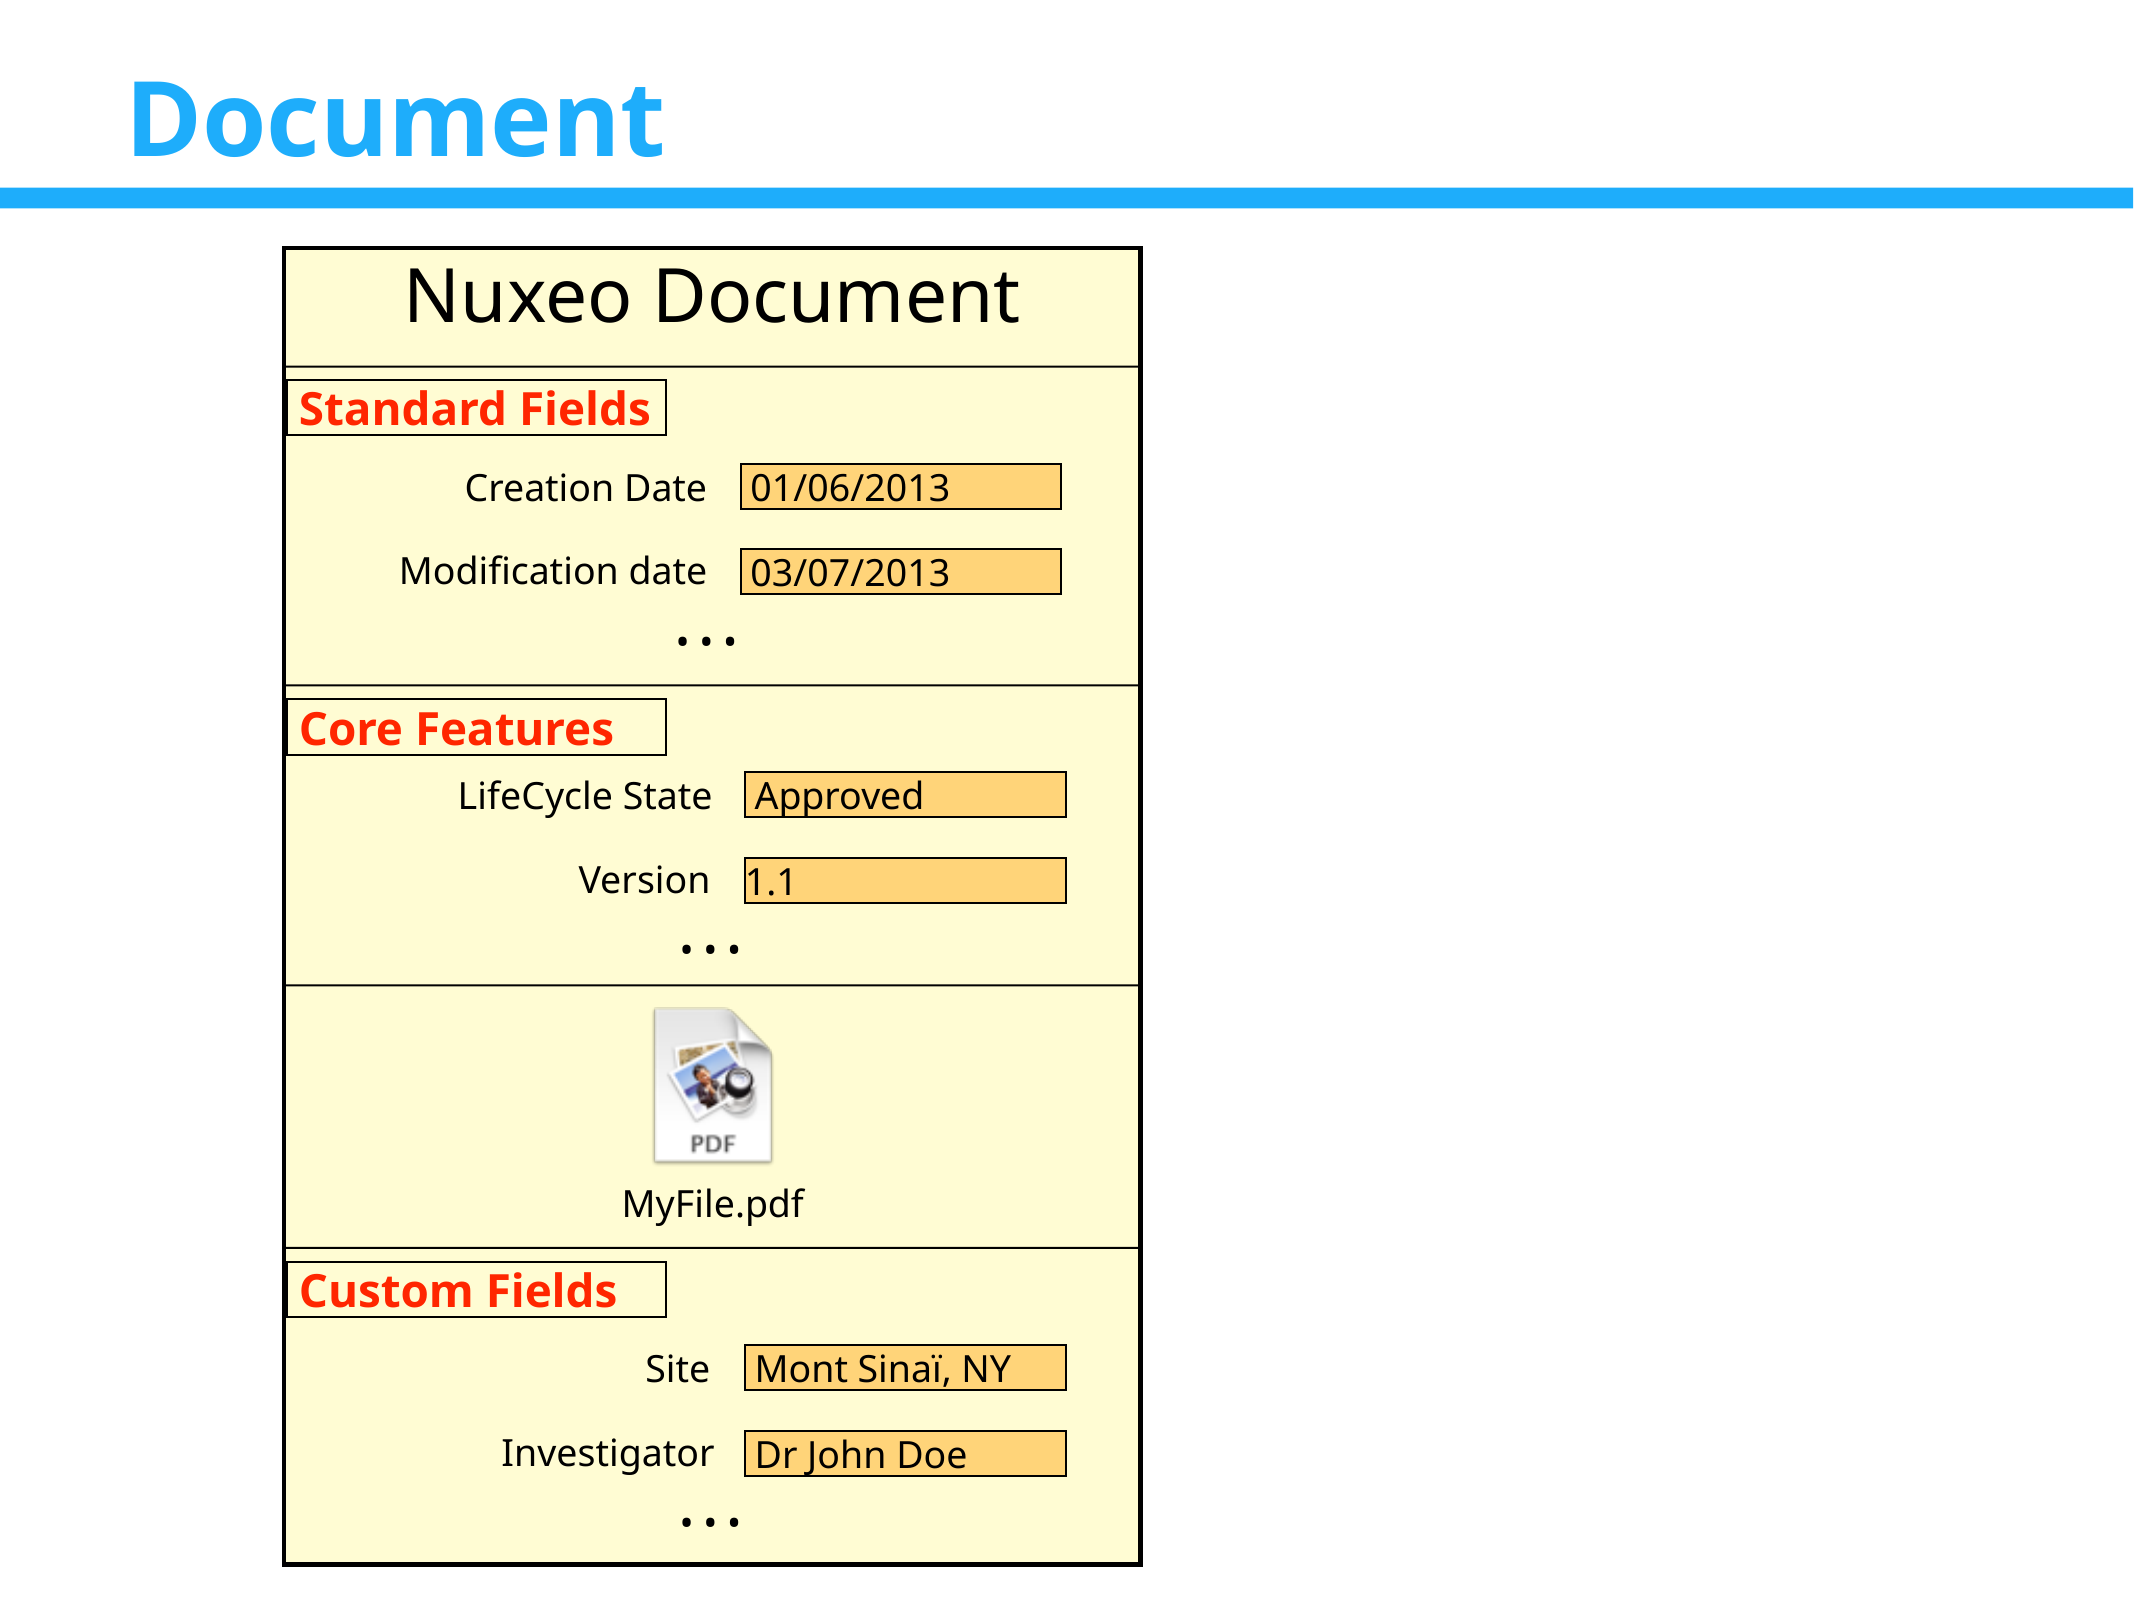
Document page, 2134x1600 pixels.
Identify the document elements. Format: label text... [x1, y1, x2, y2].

title Document [124, 41, 2009, 188]
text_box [281, 247, 1143, 1565]
